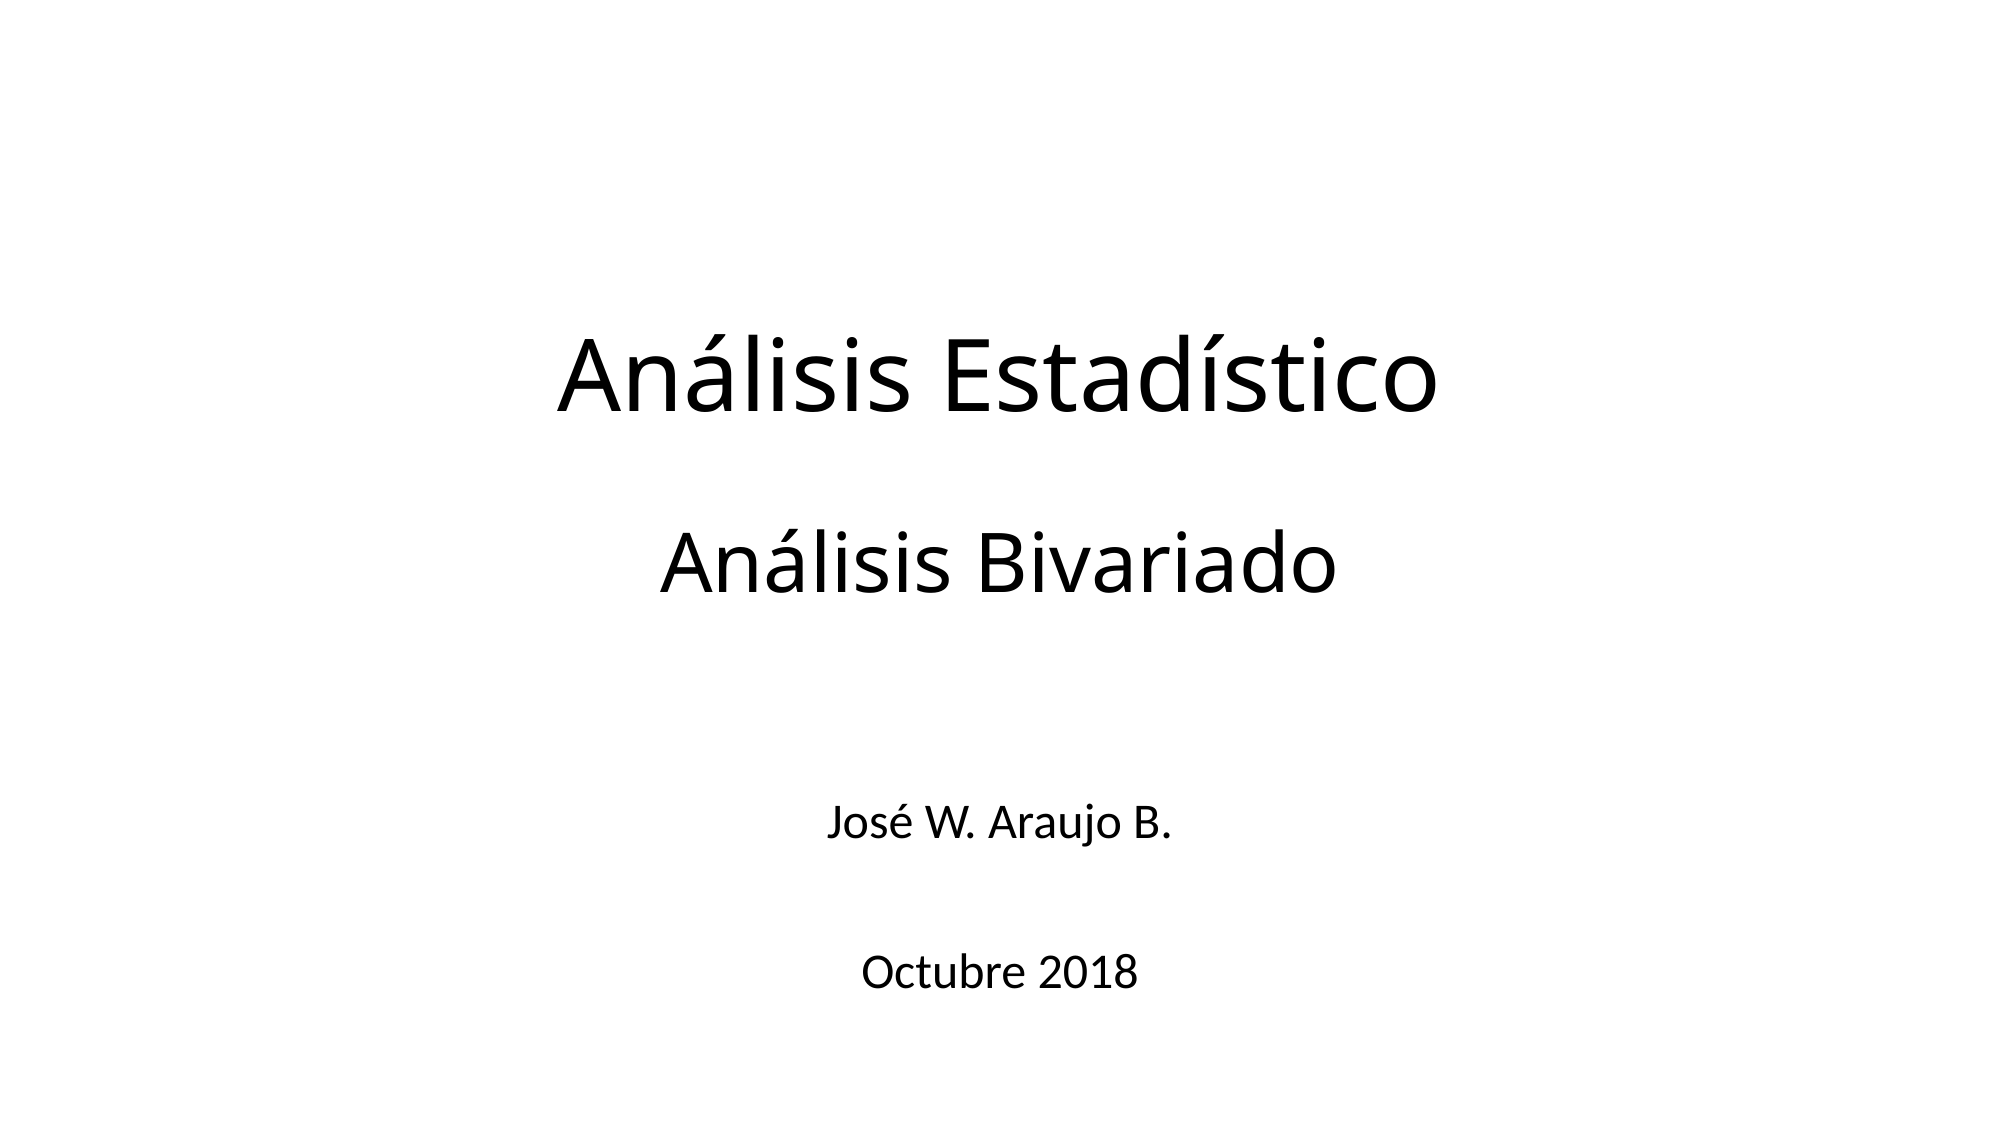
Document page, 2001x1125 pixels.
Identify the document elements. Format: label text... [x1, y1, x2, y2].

subtitle José W. Araujo B. Octubre 2018 [249, 787, 1750, 1060]
title Análisis Estadístico Análisis Bivariado [249, 226, 1750, 619]
